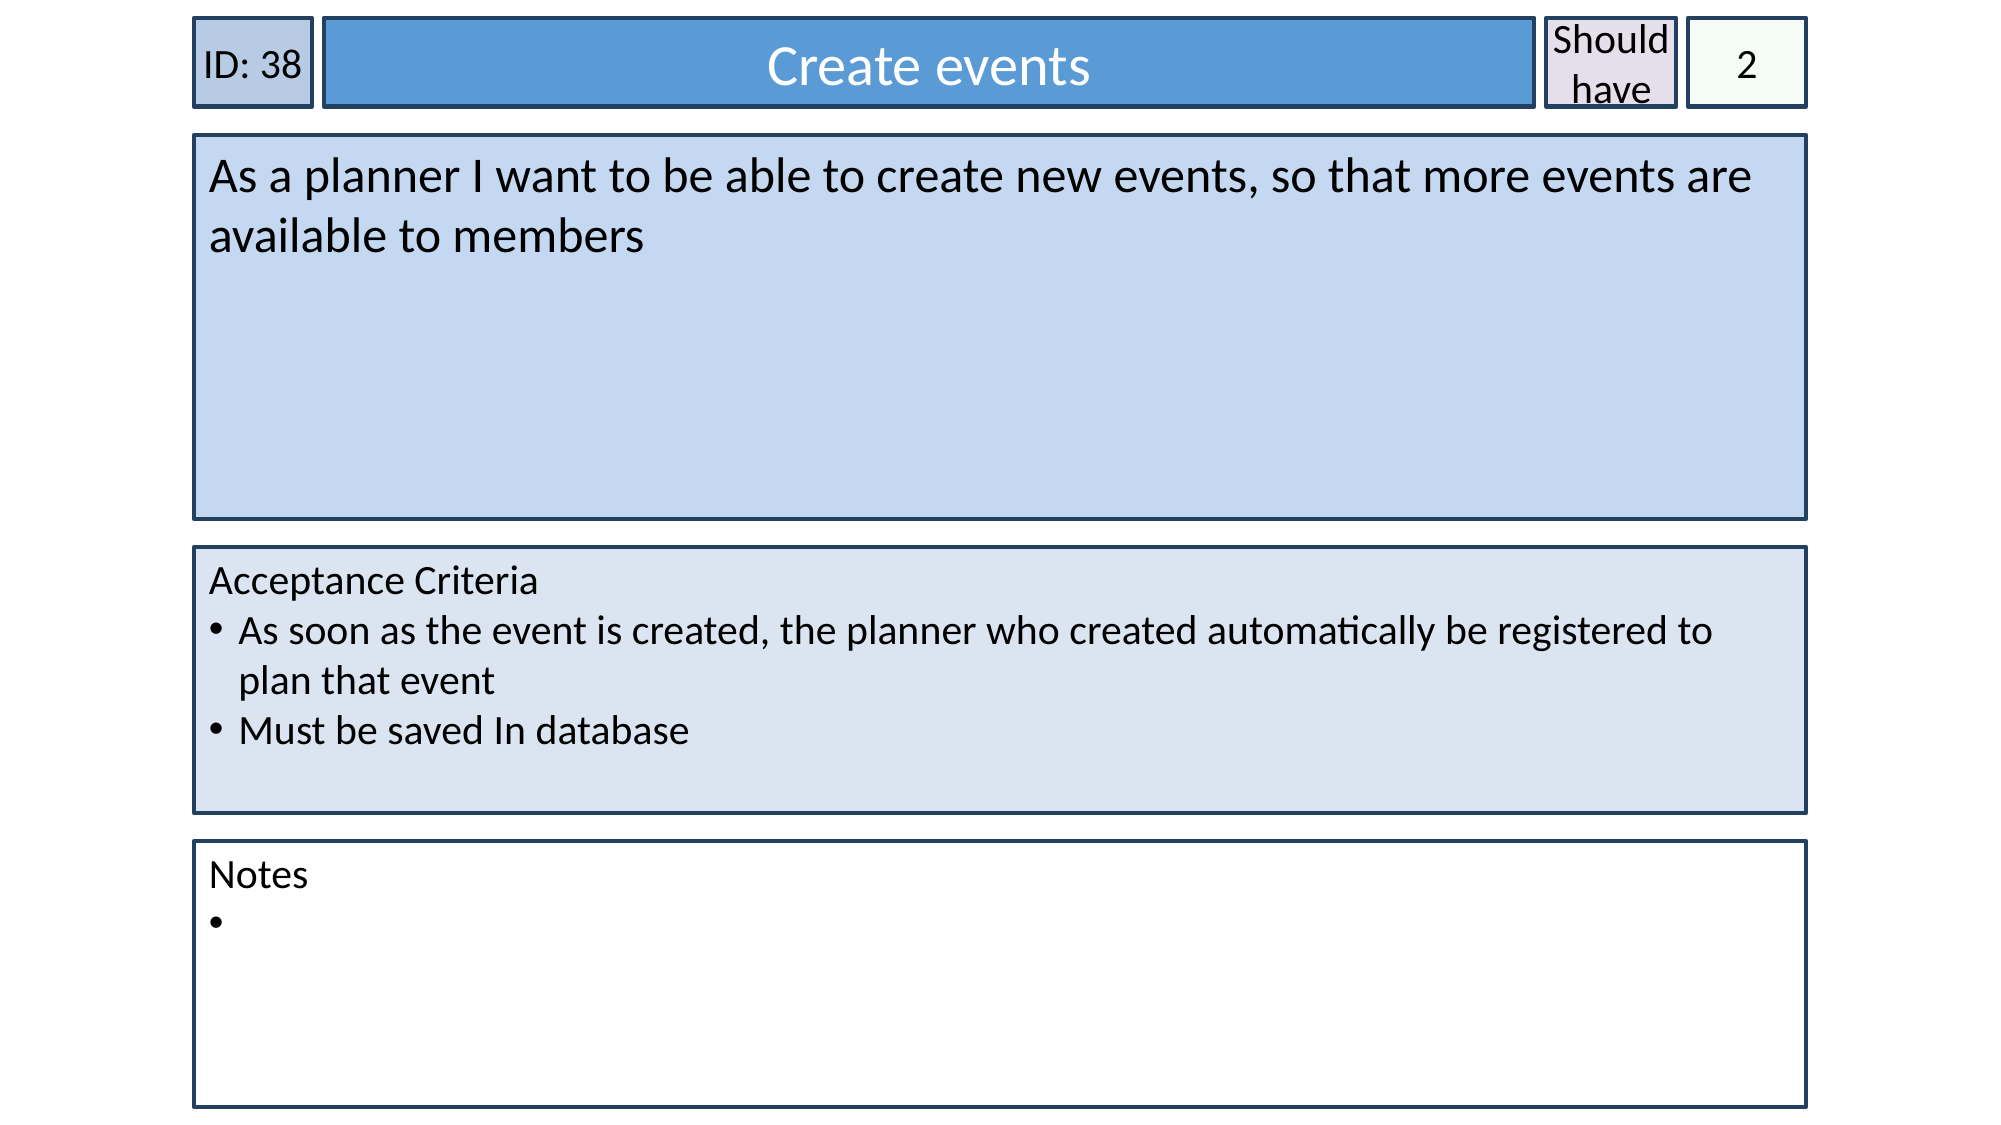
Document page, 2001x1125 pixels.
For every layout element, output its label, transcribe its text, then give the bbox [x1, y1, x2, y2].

text_box ID: 38 [193, 17, 312, 107]
text_box Notes [193, 841, 1807, 1107]
text_box 2 [1687, 17, 1807, 107]
text_box Acceptance Criteria As soon as the event is created, the planner who created automatically be registered to plan that event Must be saved In database [193, 547, 1807, 813]
text_box Should have [1546, 17, 1677, 107]
text_box Create events [323, 17, 1535, 107]
text_box As a planner I want to be able to create new events, so that more events are available to members [193, 134, 1807, 519]
